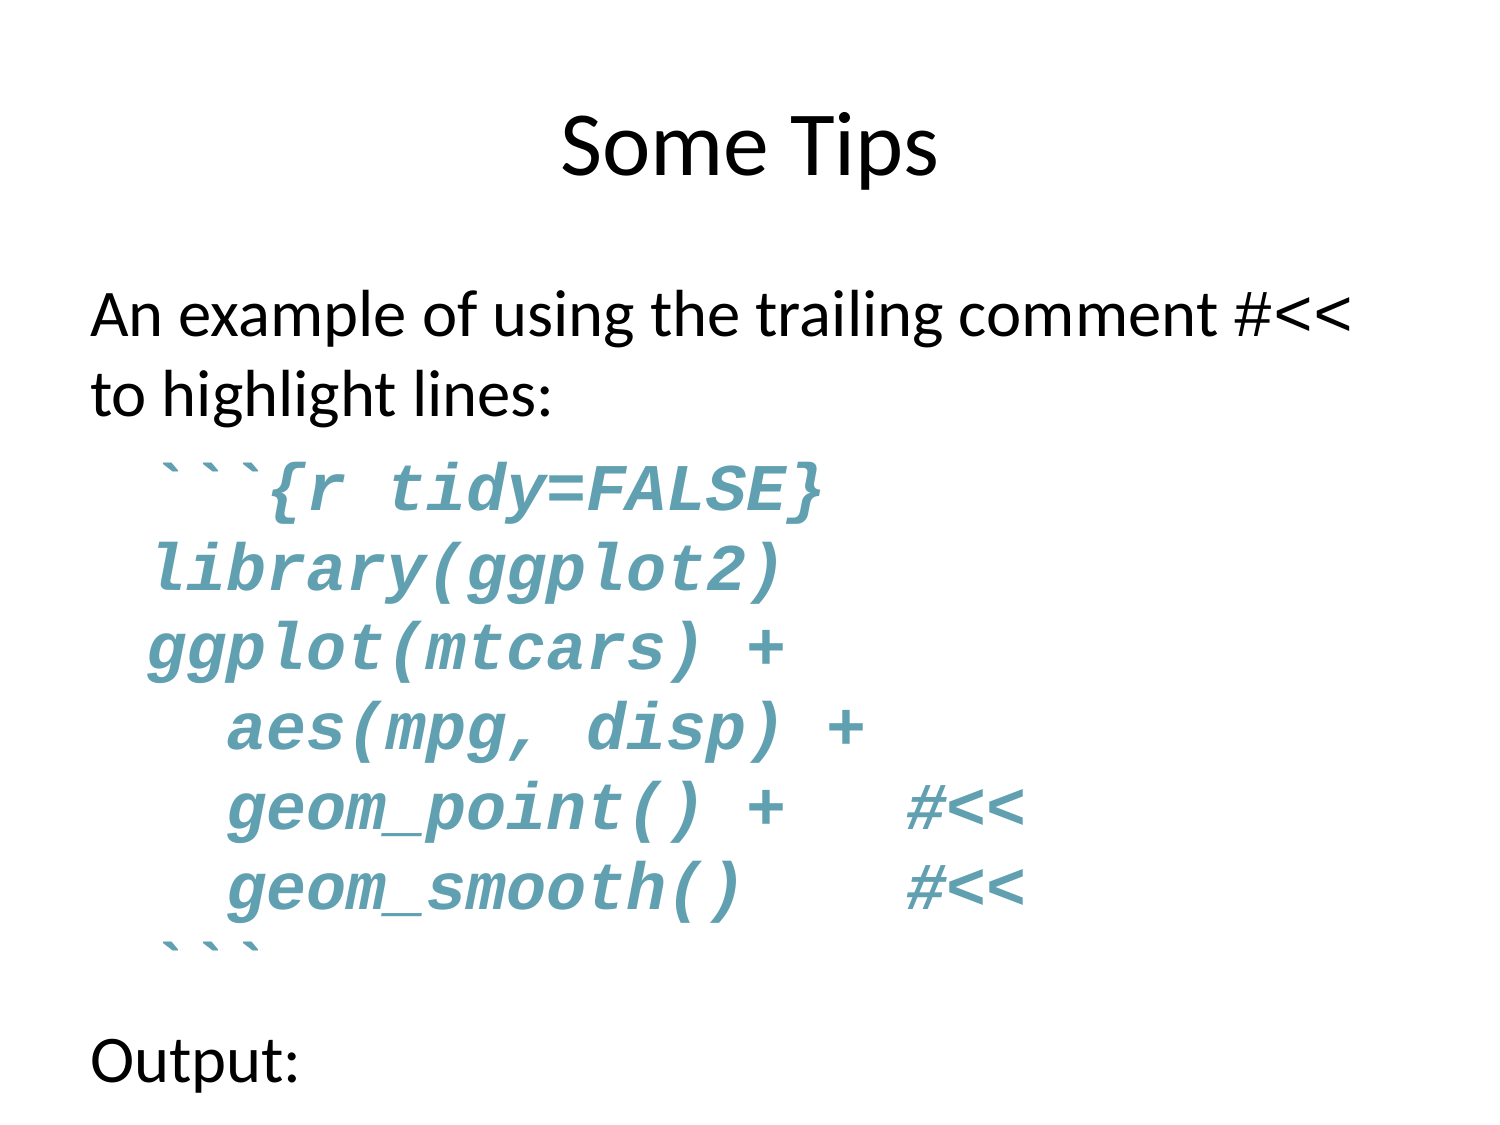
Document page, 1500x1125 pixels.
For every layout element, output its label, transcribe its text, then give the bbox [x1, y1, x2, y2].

title Some Tips [75, 45, 1425, 233]
list An example of using the trailing comment #<< to highlight lines: ```{r tidy=FALSE} library(ggplot2) ggplot(mtcars) + aes(mpg, disp) + geom_point() + #<< geom_smooth() #<< ``` Output: library(ggplot2) ggplot(mtcars) + aes(mpg, disp) + geom_point() + #<< geom_smooth() #<< [75, 262, 1425, 1005]
